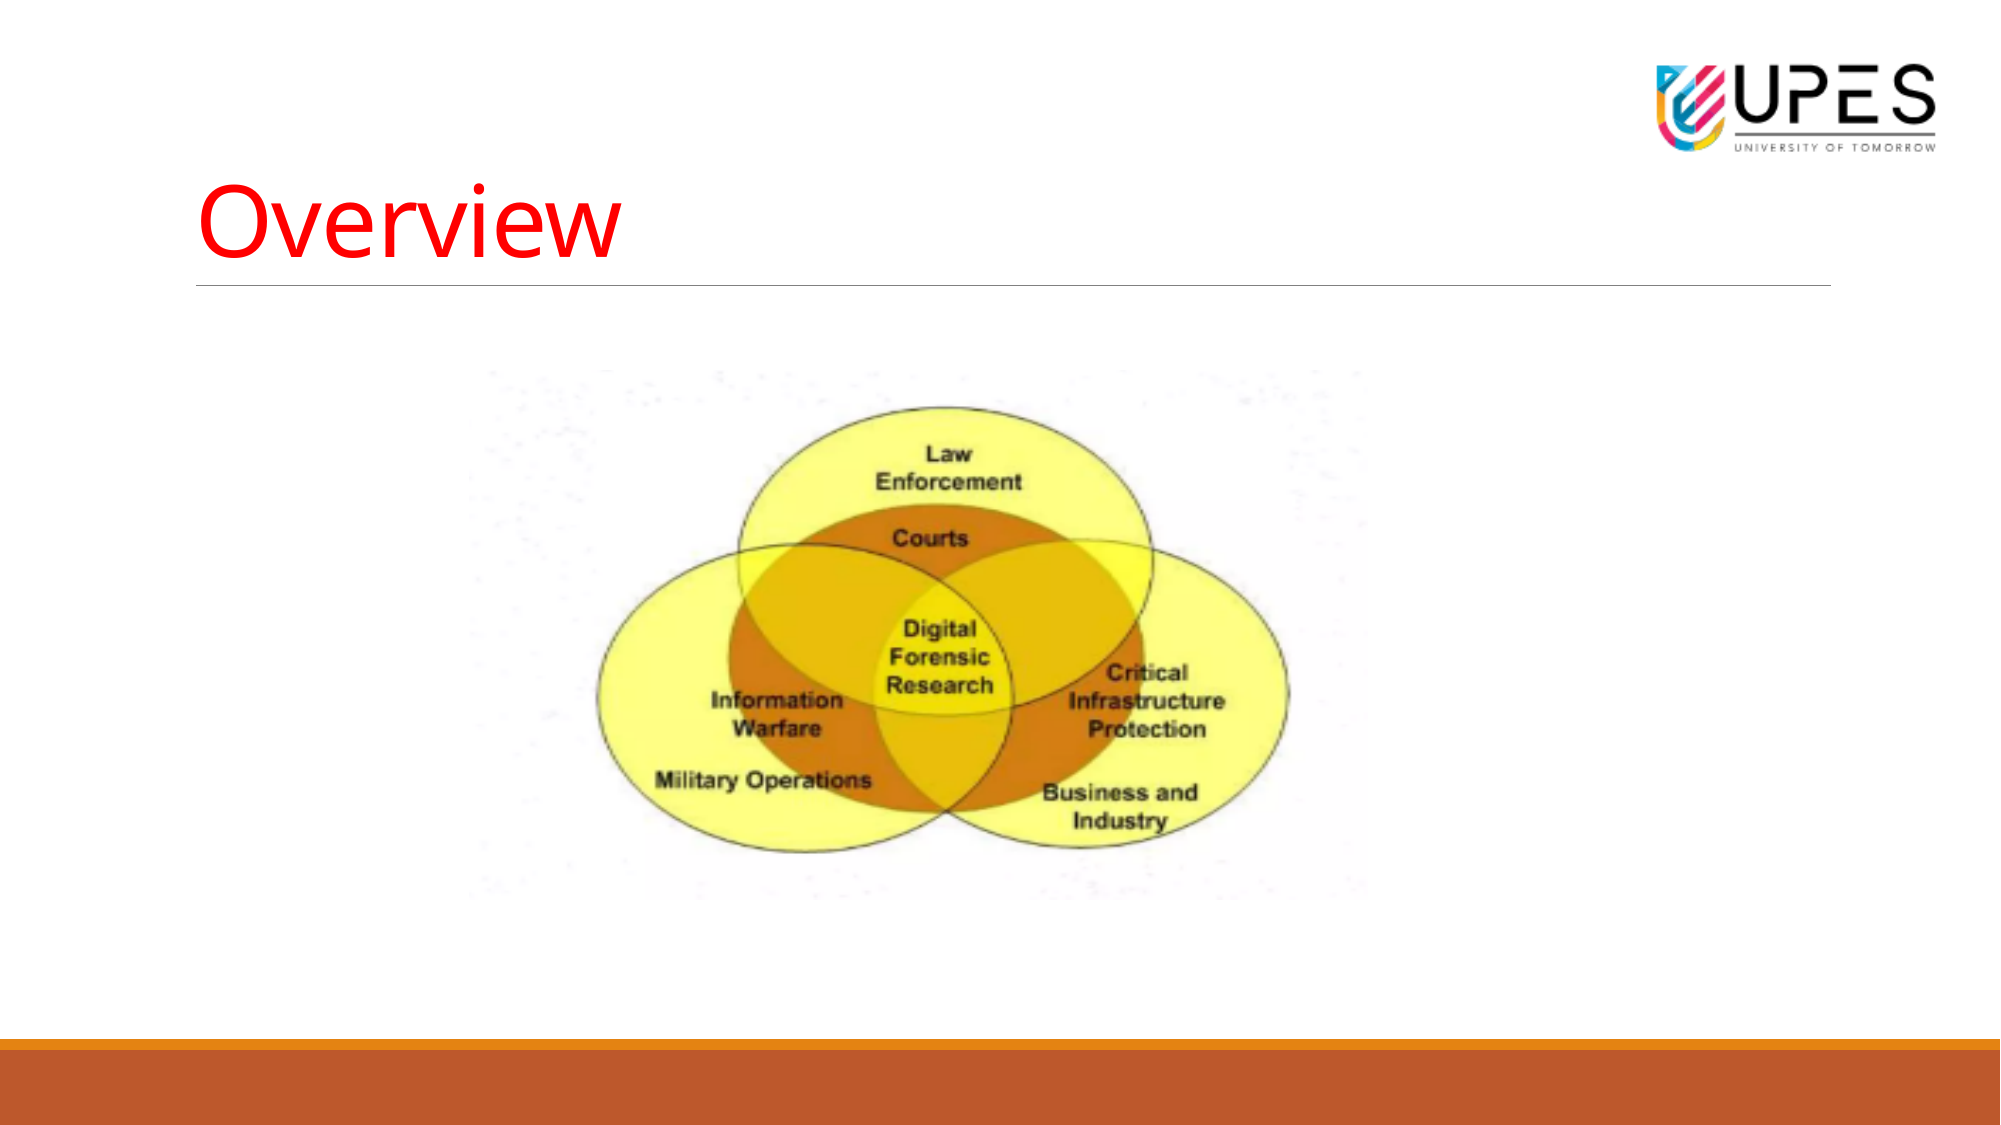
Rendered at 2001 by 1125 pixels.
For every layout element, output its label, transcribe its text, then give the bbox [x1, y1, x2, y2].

picture [1628, 46, 1963, 167]
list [468, 370, 1368, 901]
title Overview [180, 47, 1830, 285]
